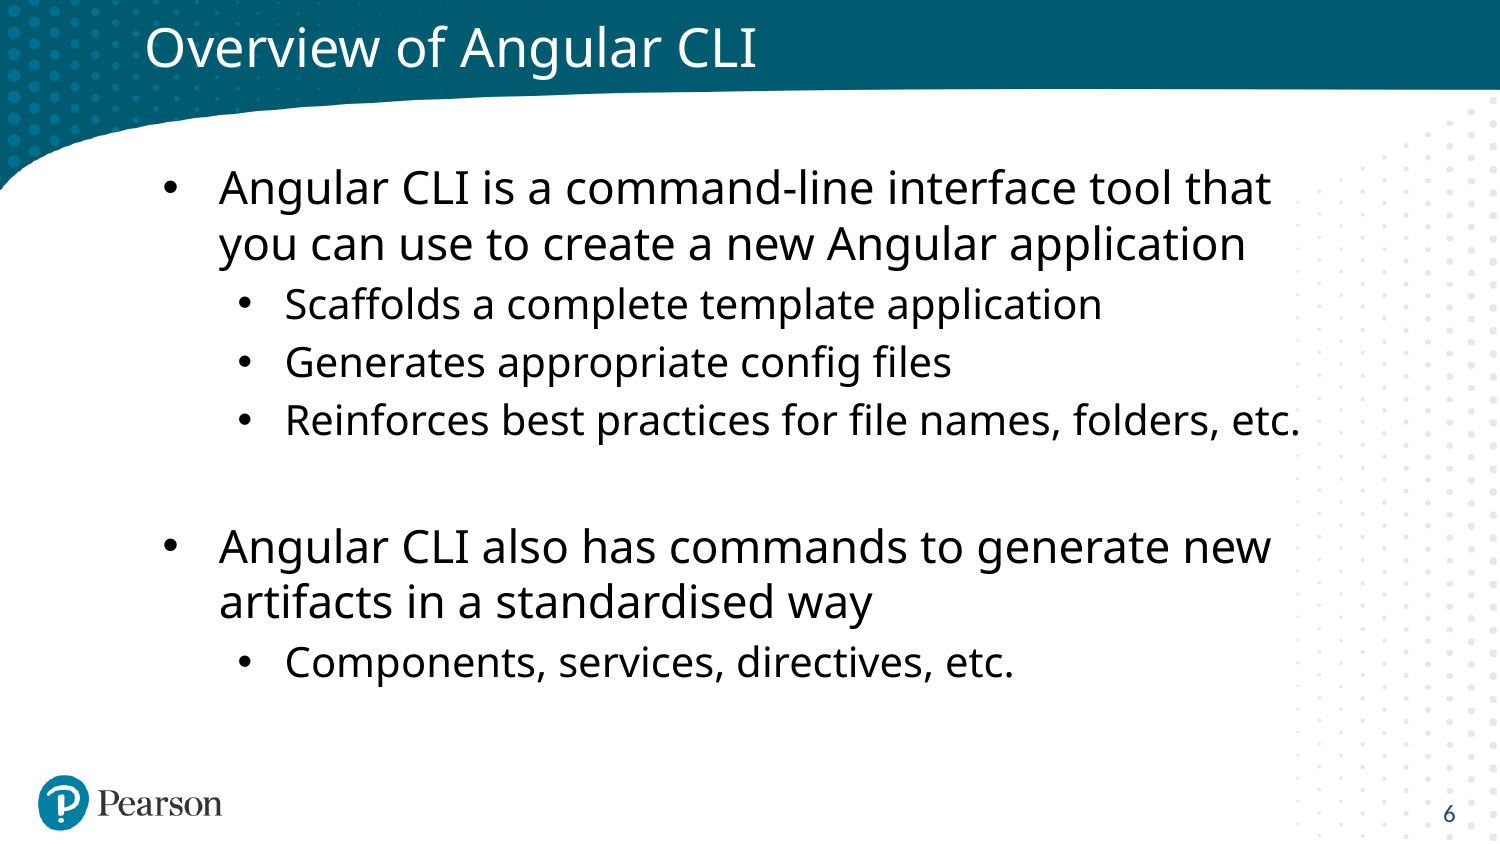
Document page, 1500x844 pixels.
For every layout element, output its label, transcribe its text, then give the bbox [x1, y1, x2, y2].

text_box 6 [1406, 759, 1493, 835]
list Angular CLI is a command-line interface tool that you can use to create a new Angular application Scaffolds a complete template application Generates appropriate config files Reinforces best practices for file names, folders, etc. Angular CLI also has commands to generate new artifacts in a standardised way Components, services, directives, etc. [147, 151, 1362, 766]
title Overview of Angular CLI [130, 6, 1369, 98]
picture [0, 90, 1500, 844]
